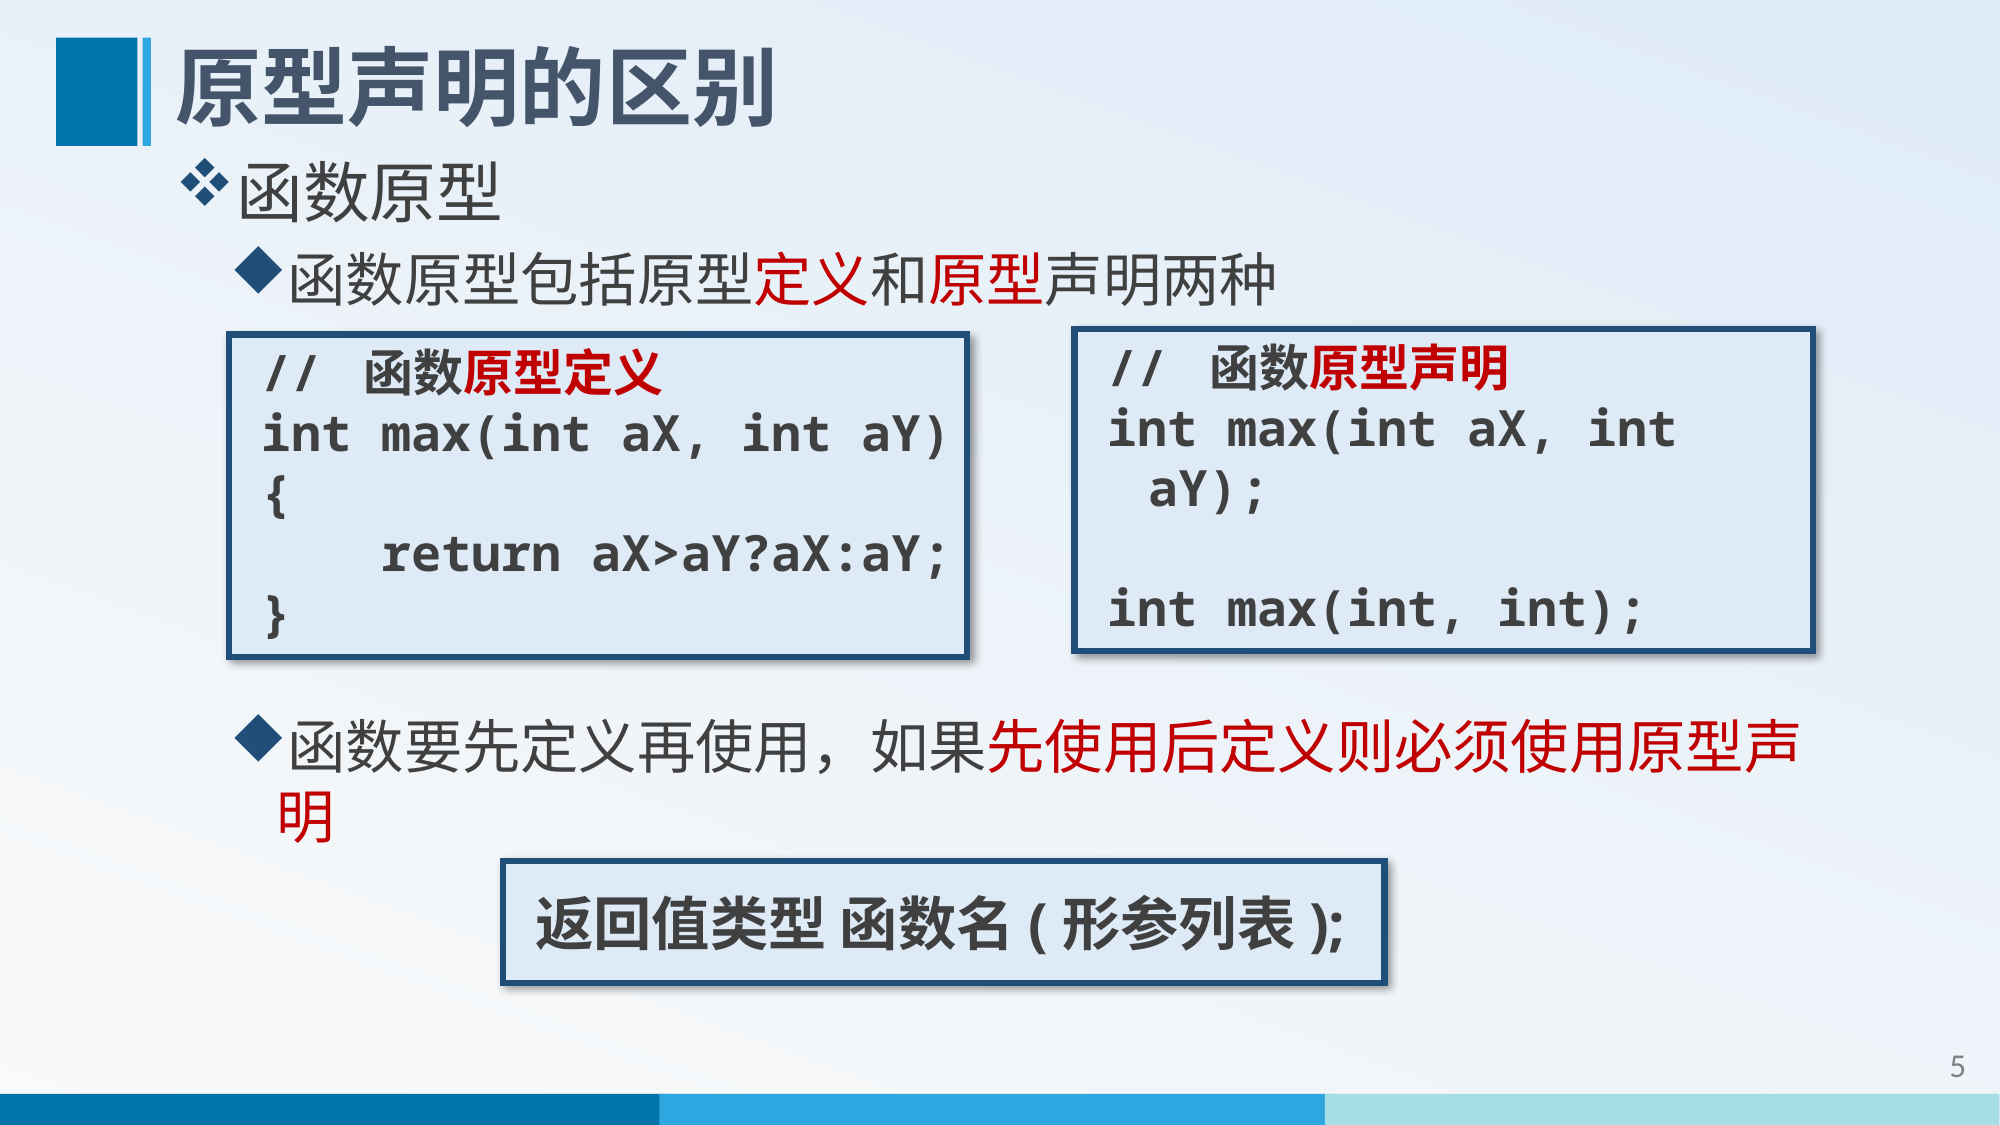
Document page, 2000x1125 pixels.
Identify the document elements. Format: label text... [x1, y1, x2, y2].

text_box 返回值类型 函数名(形参列表); [502, 860, 1386, 984]
text_box // 函数原型声明 int max(int aX, int aY); int max(int, int); [1073, 328, 1814, 652]
title 原型声明的区别 [160, 37, 1791, 142]
text_box 函数原型 函数原型包括原型定义和原型声明两种 函数要先定义再使用，如果先使用后定义则必须使用原型声明 [160, 142, 1830, 834]
text_box // 函数原型定义 int max(int aX, int aY) { return aX>aY?aX:aY; } [228, 333, 968, 658]
